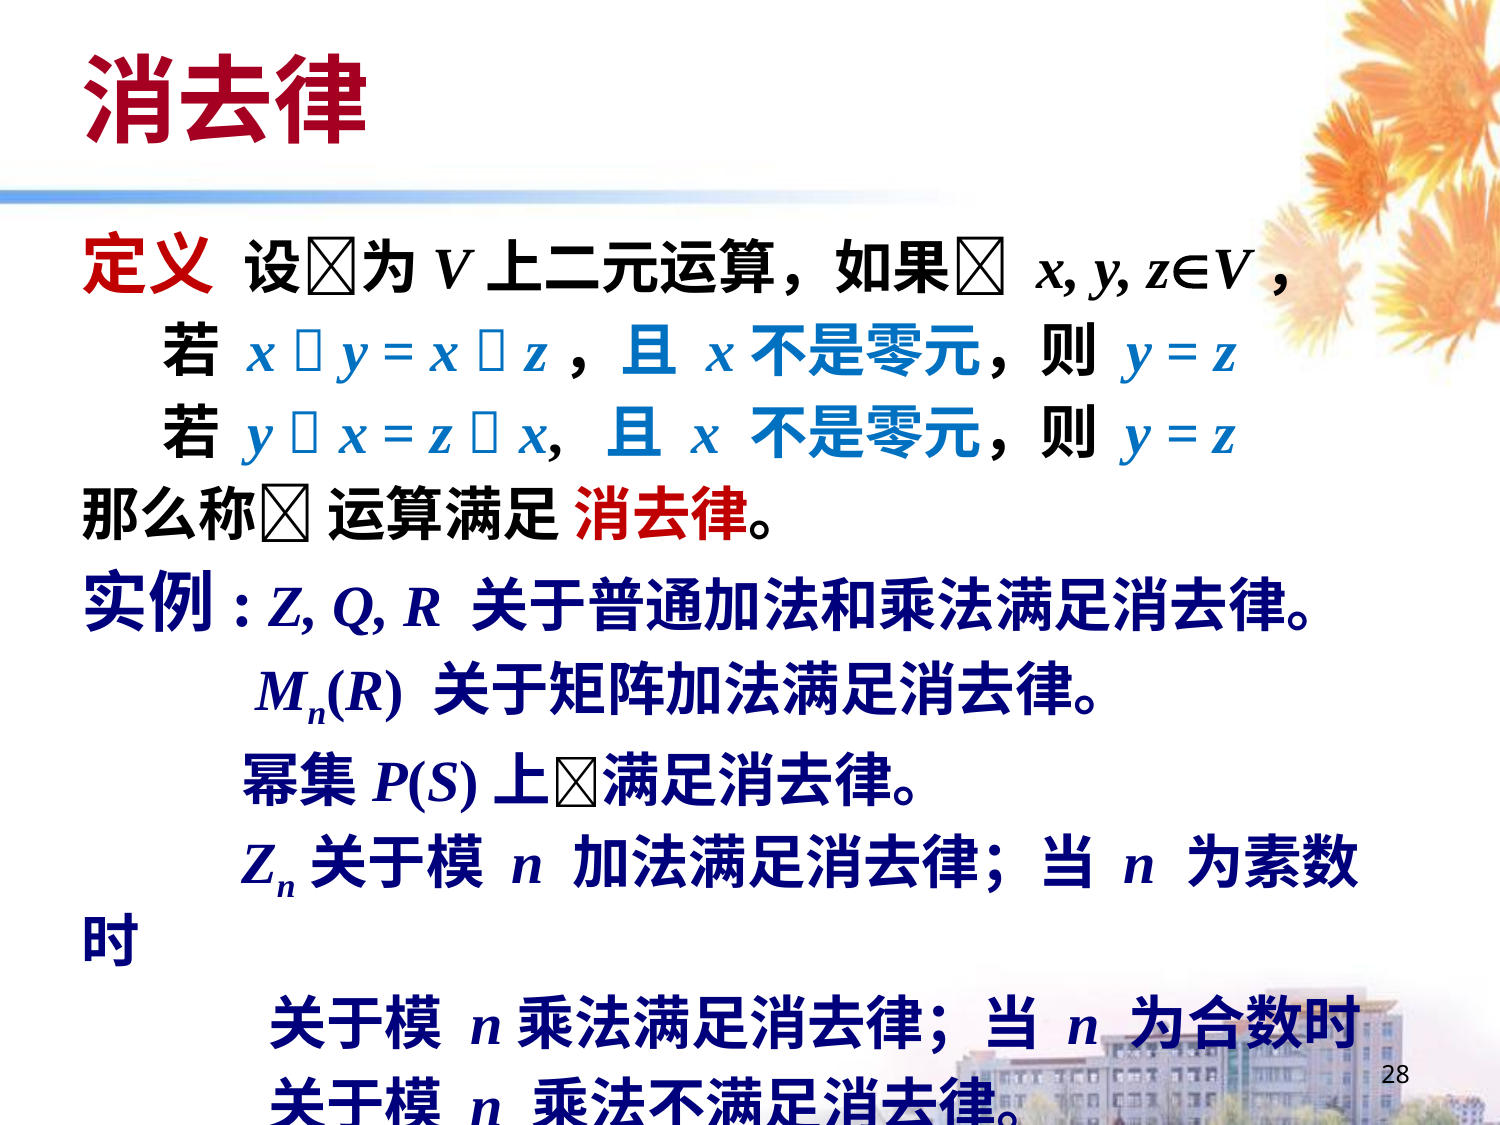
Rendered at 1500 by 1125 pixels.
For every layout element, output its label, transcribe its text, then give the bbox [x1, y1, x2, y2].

picture [0, 0, 1500, 1125]
title 消去律 [66, 13, 1367, 180]
list 定义 设为V上二元运算，如果 x, y, zV， 若 x  y = x  z，且 x不是零元，则 y = z 若 y  x = z  x, 且 x 不是零元，则 y = z 那么称 运算满足 消去律。 实例: Z, Q, R 关于普通加法和乘法满足消去律。 Mn(R) 关于矩阵加法满足消去律。 幂集P(S)上满足消去律。 Zn关于模 n 加法满足消去律；当 n 为素数时 关于模 n乘法满足消去律；当 n 为合数时 关于模 n 乘法不满足消去律。 [66, 214, 1390, 1065]
slide_number 28 [1074, 1024, 1426, 1101]
